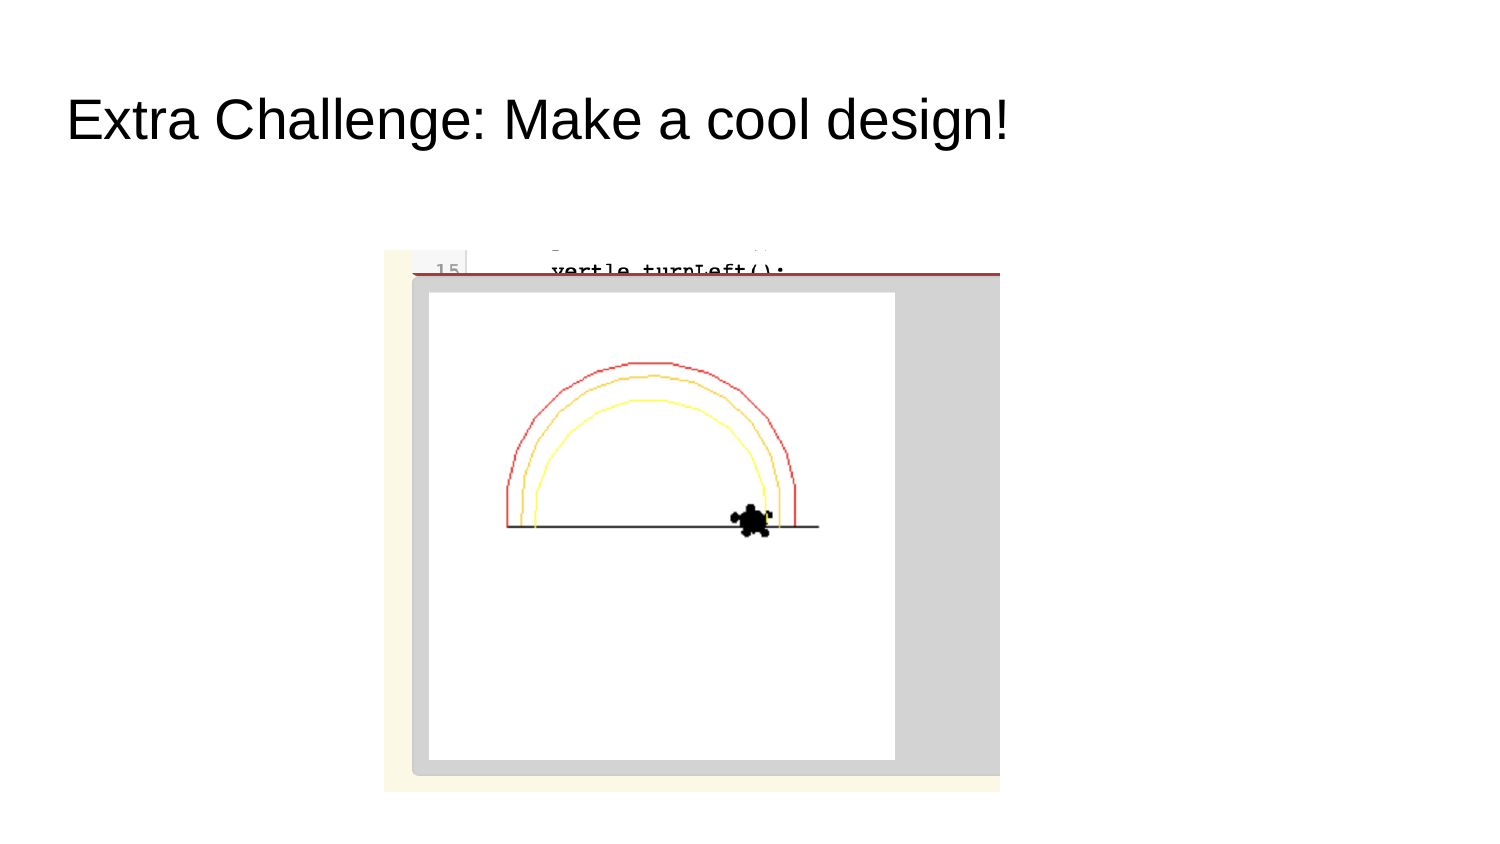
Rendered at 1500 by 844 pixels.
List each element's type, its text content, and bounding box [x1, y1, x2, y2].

title Extra Challenge: Make a cool design! [51, 72, 1449, 167]
picture [384, 250, 1001, 792]
